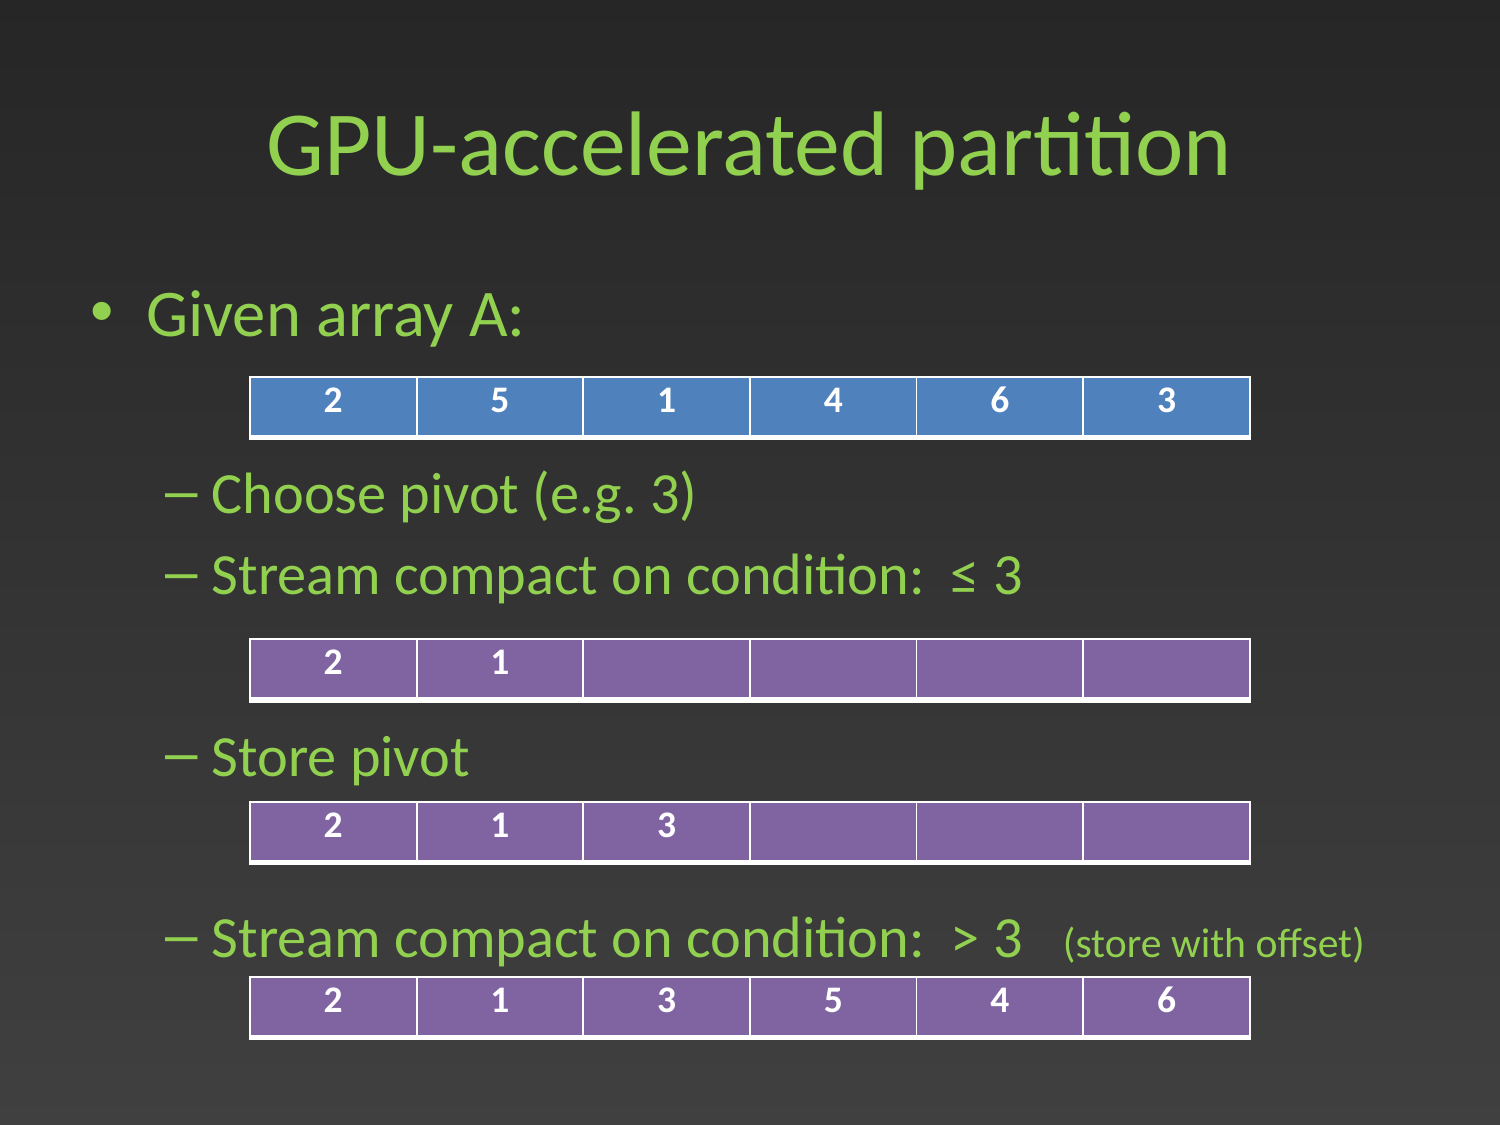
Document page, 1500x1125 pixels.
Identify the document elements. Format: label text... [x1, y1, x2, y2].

table_header 1 [418, 640, 582, 697]
table_header 4 [917, 978, 1082, 1035]
table_header 6 [1084, 978, 1249, 1035]
table_header 5 [751, 978, 916, 1035]
table_header 6 [917, 378, 1082, 435]
table_header [751, 803, 916, 860]
table_header 2 [251, 978, 416, 1035]
title GPU-accelerated partition [75, 45, 1425, 233]
list Given array A: Choose pivot (e.g. 3) Stream compact on condition: ≤ 3 Store pivot Stream compact on condition: > 3 (store with offset) [75, 262, 1425, 1125]
table_header 2 [251, 640, 416, 697]
table_header 1 [418, 978, 582, 1035]
table_header 1 [418, 803, 582, 860]
table_header 1 [584, 378, 749, 435]
table_header [917, 640, 1082, 697]
table_header [1084, 640, 1249, 697]
table_header 3 [584, 803, 749, 860]
table_header 2 [251, 803, 416, 860]
table_header [917, 803, 1082, 860]
table_header 5 [418, 378, 582, 435]
table_header 3 [1084, 378, 1249, 435]
table_header 3 [584, 978, 749, 1035]
table_header [584, 640, 749, 697]
table_header 2 [251, 378, 416, 435]
table_header 4 [751, 378, 916, 435]
table_header [751, 640, 916, 697]
table_header [1084, 803, 1249, 860]
